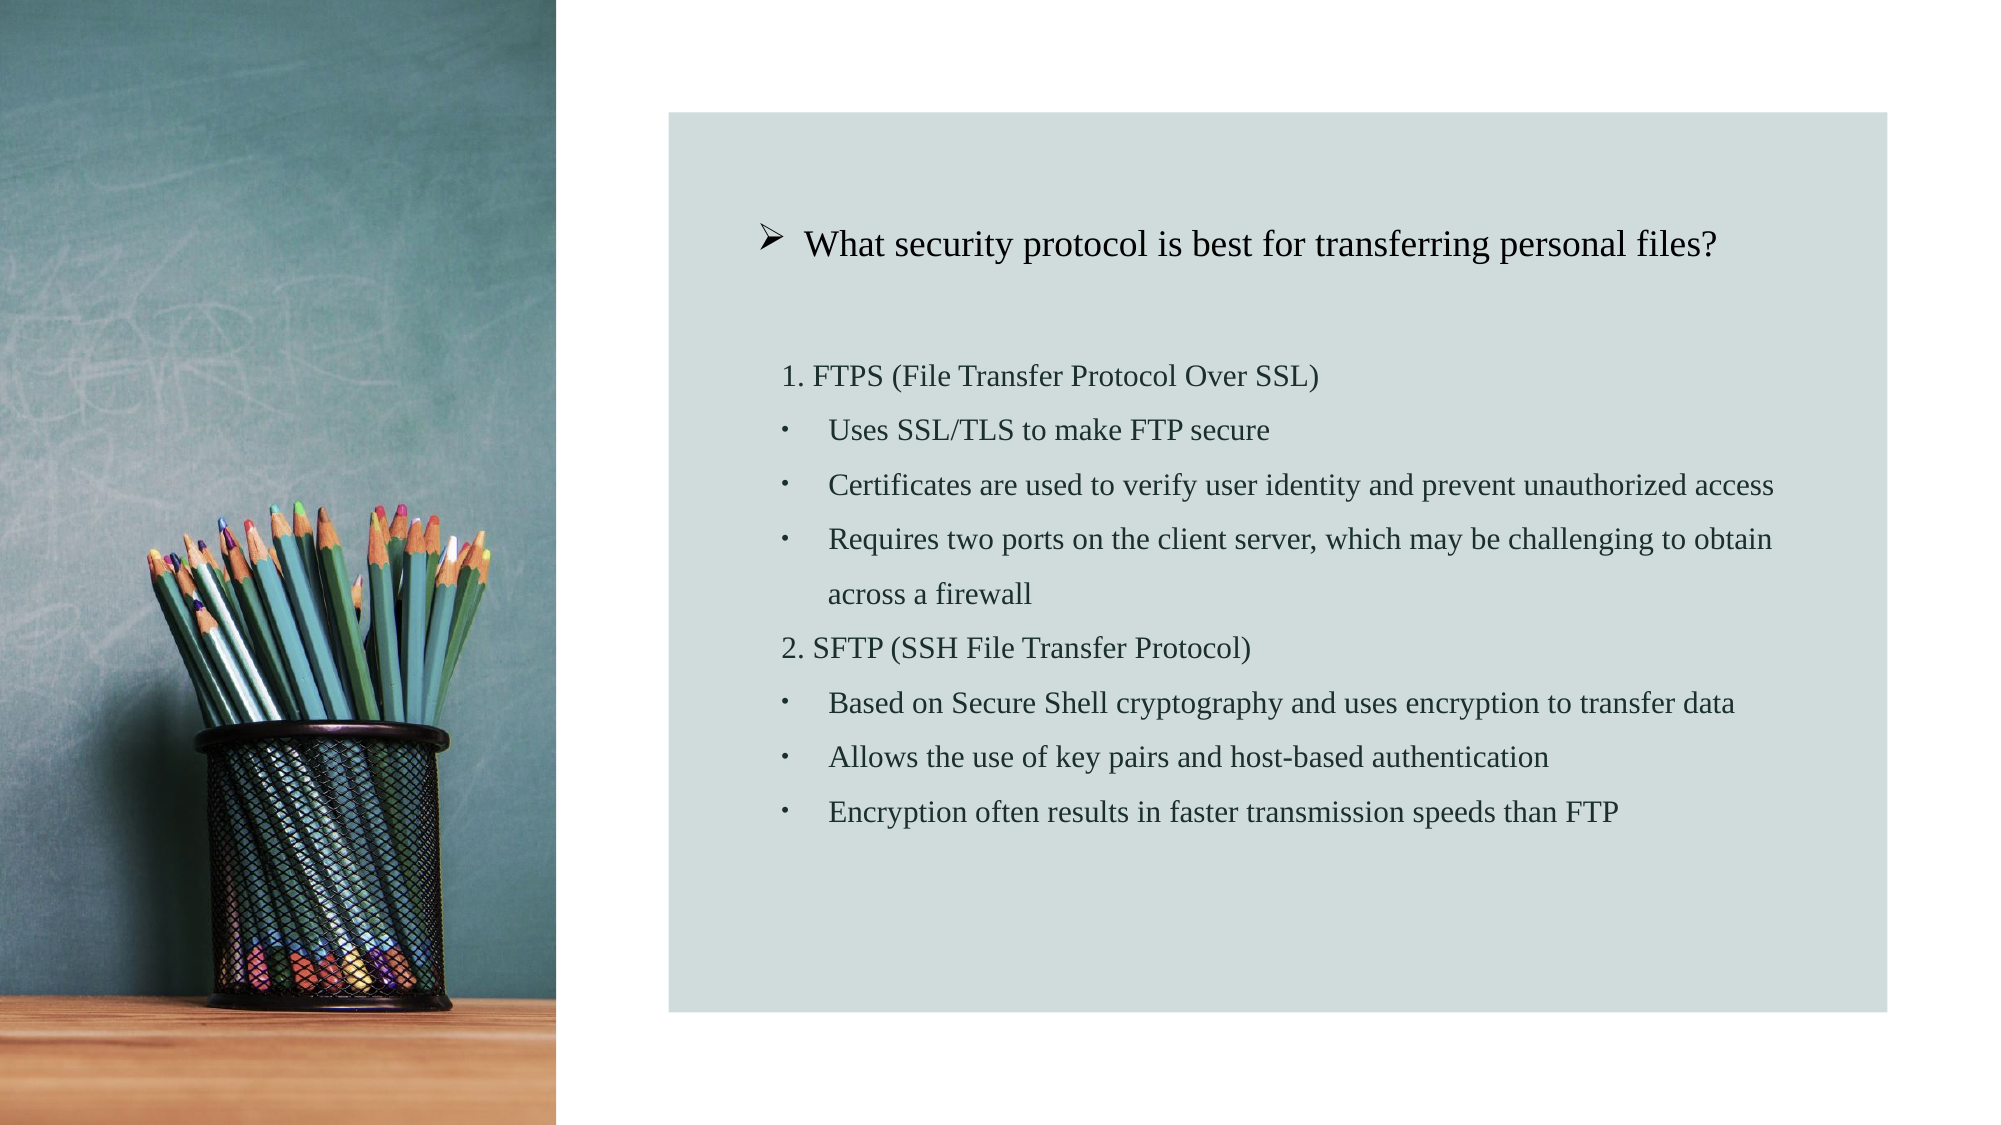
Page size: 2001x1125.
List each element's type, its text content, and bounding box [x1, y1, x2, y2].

picture [0, 0, 557, 1125]
text_box What security protocol is best for transferring personal files? [742, 208, 1814, 272]
text_box [557, 0, 2000, 1125]
text_box [668, 111, 1888, 1013]
subtitle 1. FTPS (File Transfer Protocol Over SSL) Uses SSL/TLS to make FTP secure Certificates are used to verify user identity and prevent unauthorized access Requires two ports on the client server, which may be challenging to obtain across a firewall 2. SFTP (SSH File Transfer Protocol) Based on Secure Shell cryptography and uses encryption to transfer data Allows the use of key pairs and host-based authentication Encryption often results in faster transmission speeds than FTP [766, 351, 1888, 1013]
